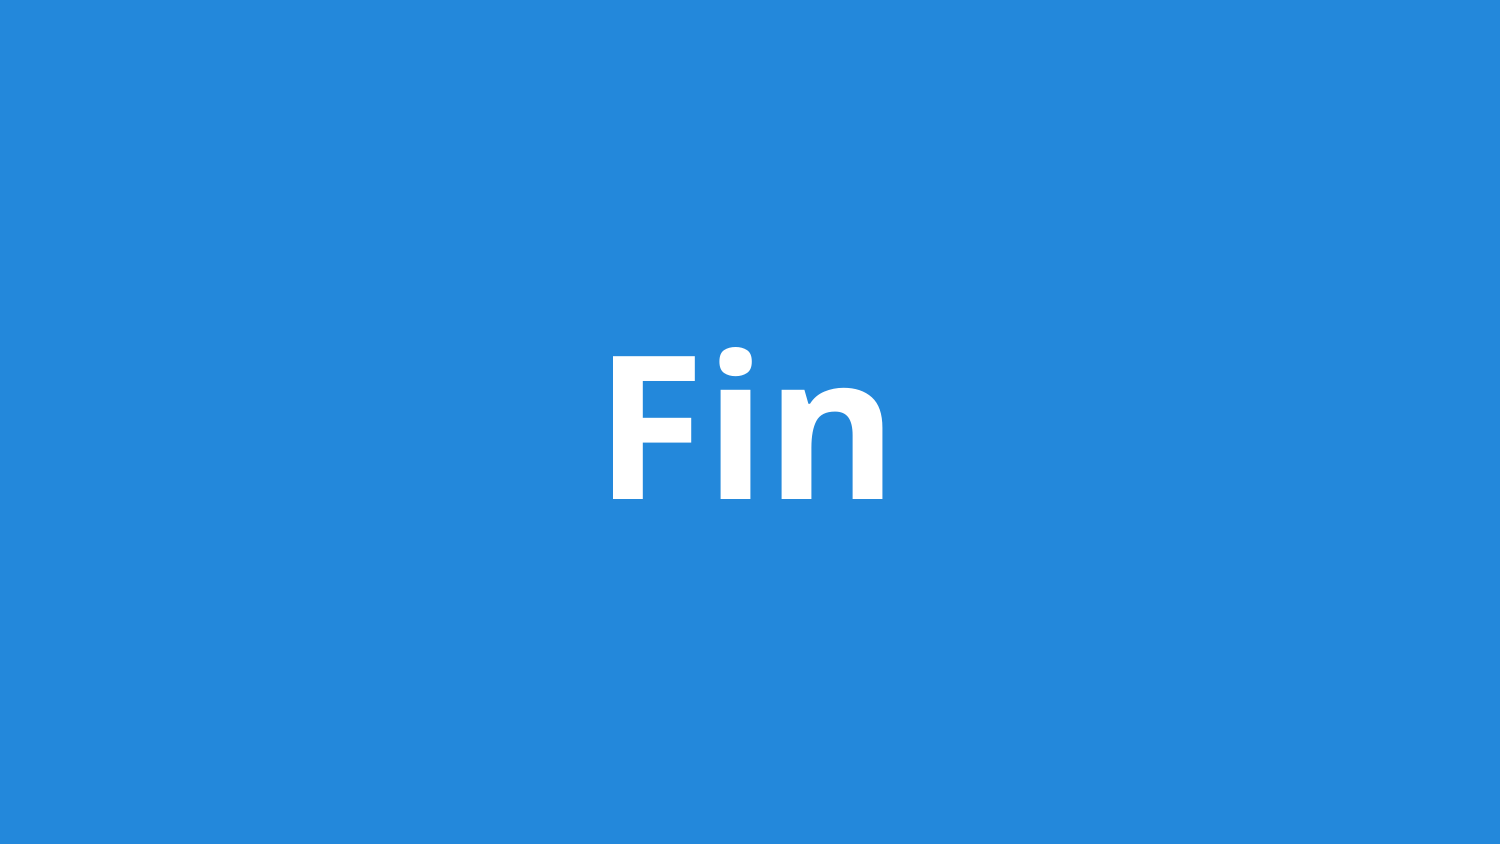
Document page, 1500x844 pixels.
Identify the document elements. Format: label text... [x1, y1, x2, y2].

text_box Fin [0, 0, 1494, 839]
